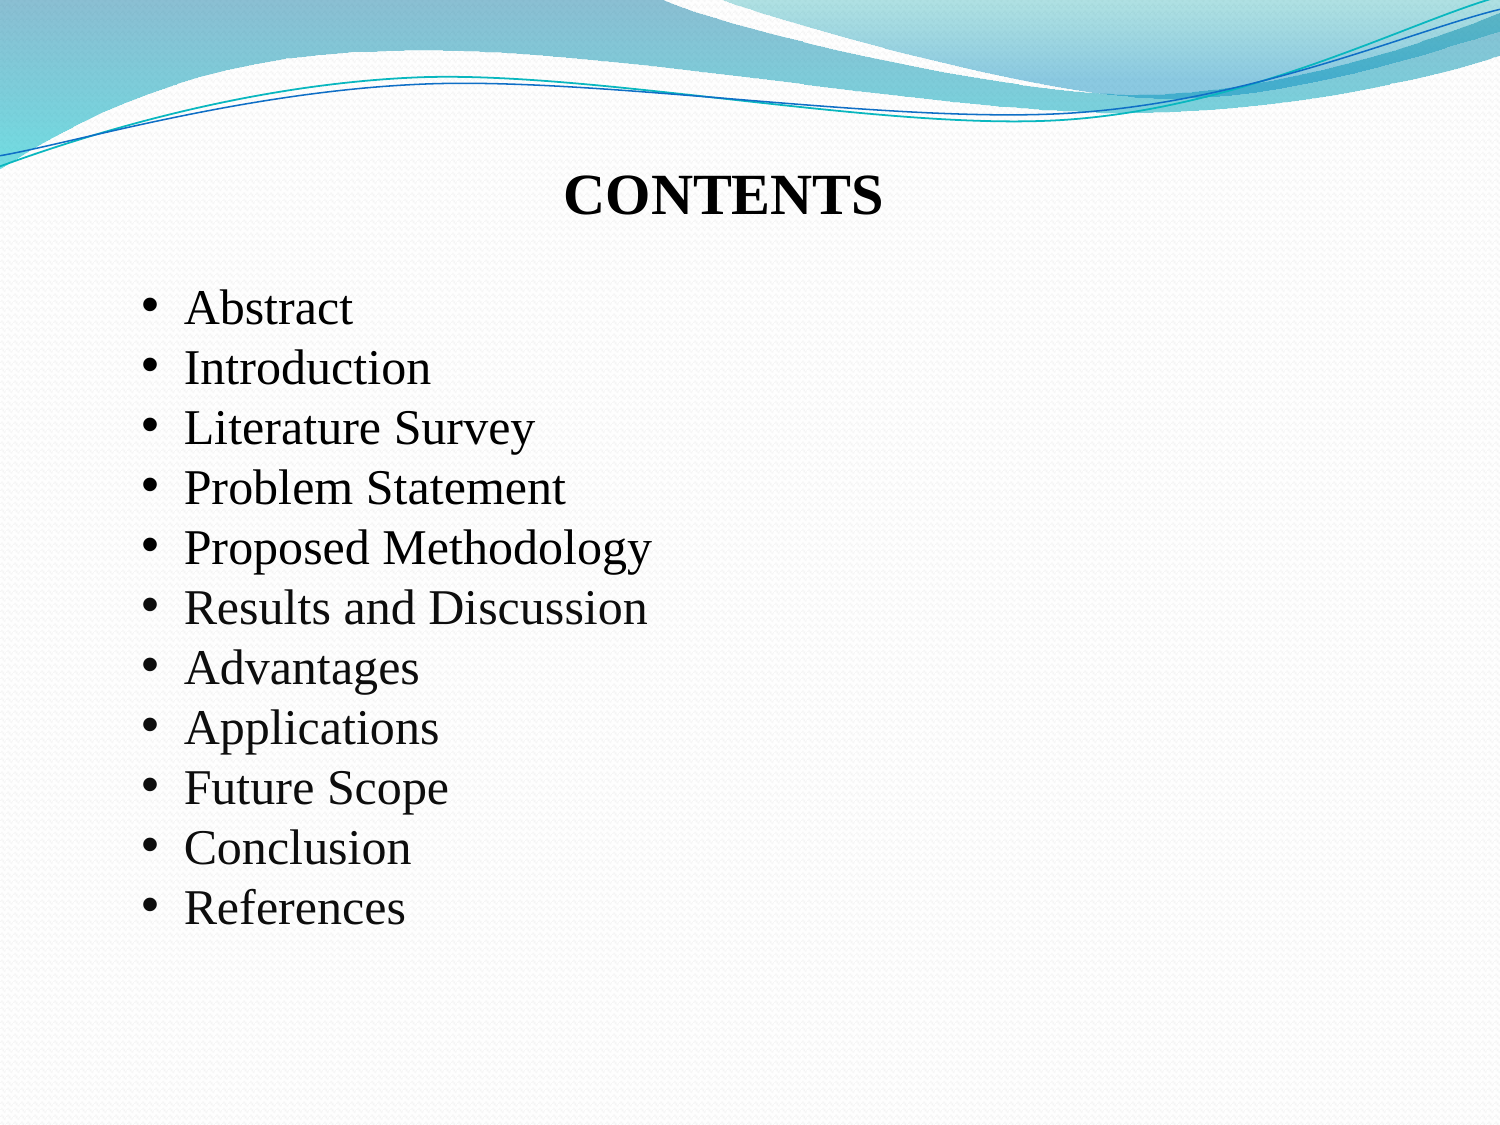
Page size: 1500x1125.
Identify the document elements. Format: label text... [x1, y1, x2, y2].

text_box Abstract Introduction Literature Survey Problem Statement Proposed Methodology Results and Discussion Advantages Applications Future Scope Conclusion References [126, 266, 701, 1122]
text_box CONTENTS [549, 149, 951, 234]
